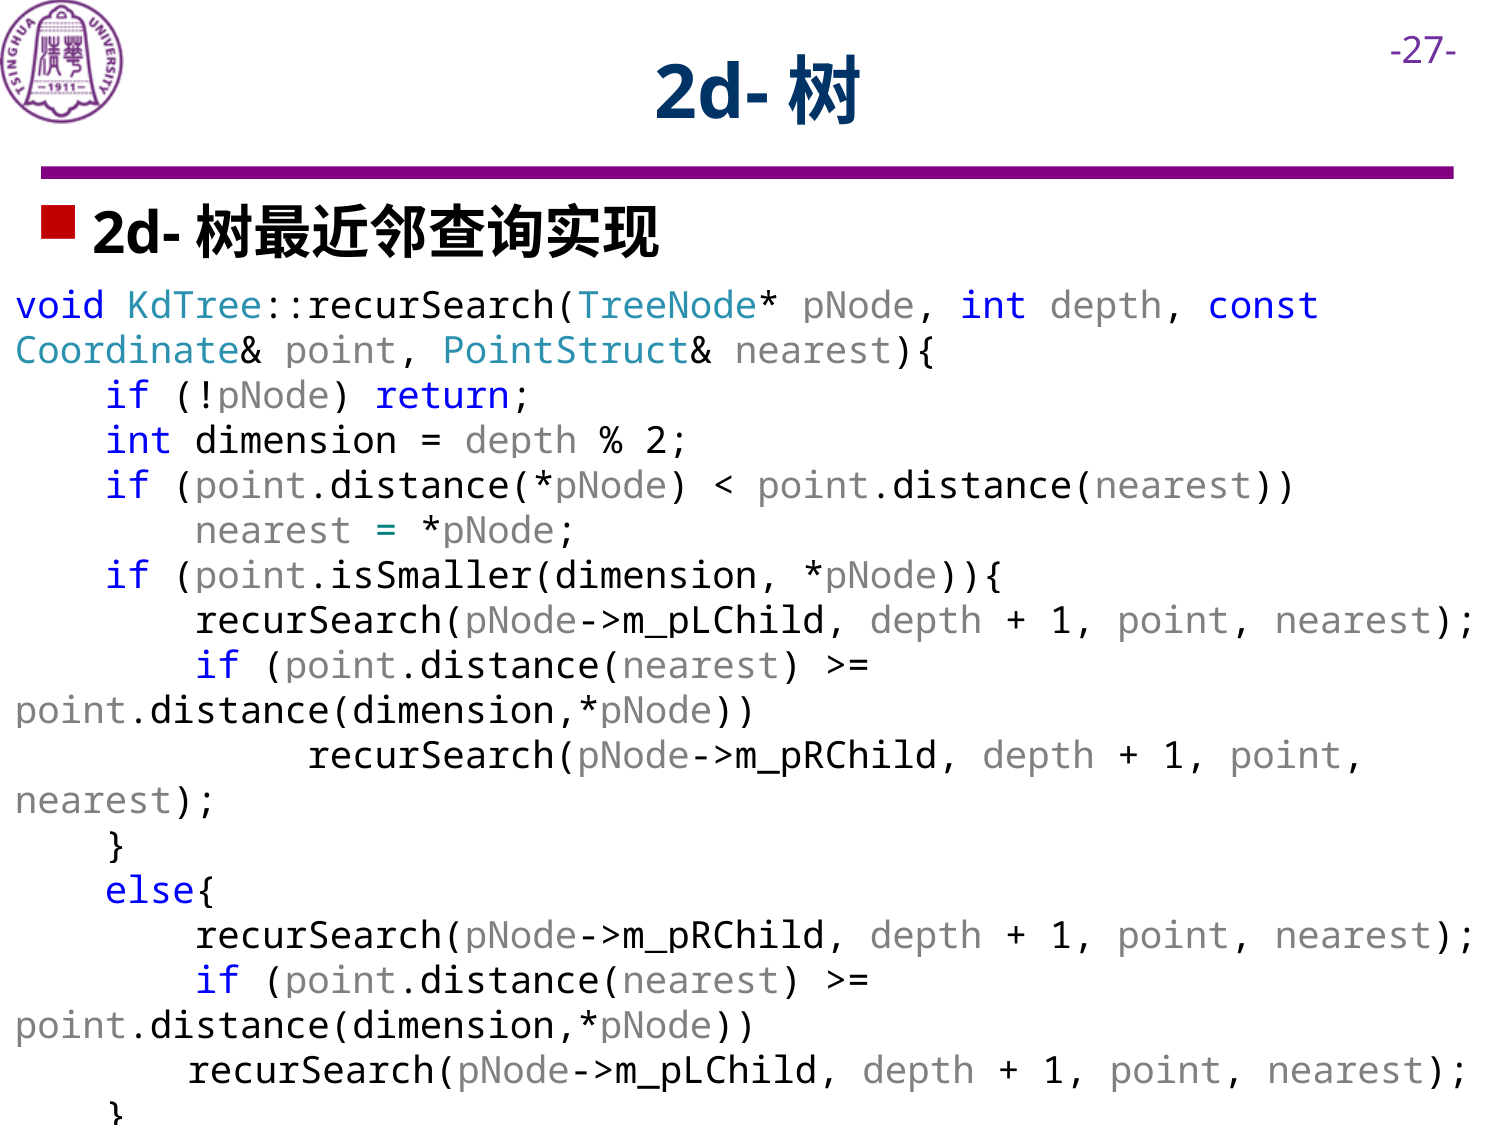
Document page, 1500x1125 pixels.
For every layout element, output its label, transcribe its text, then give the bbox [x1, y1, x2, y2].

text_box 2d-树最近邻查询实现 [21, 187, 1211, 273]
title 2d-树 [135, 13, 1383, 165]
picture [0, 0, 124, 124]
text_box void KdTree::recurSearch(TreeNode* pNode, int depth, const Coordinate& point, PointStruct& nearest){ if (!pNode) return; int dimension = depth % 2; if (point.distance(*pNode) < point.distance(nearest)) nearest = *pNode; if (point.isSmaller(dimension, *pNode)){ recurSearch(pNode->m_pLChild, depth + 1, point, nearest); if (point.distance(nearest) >= point.distance(dimension,*pNode)) recurSearch(pNode->m_pRChild, depth + 1, point, nearest); } else{ recurSearch(pNode->m_pRChild, depth + 1, point, nearest); if (point.distance(nearest) >= point.distance(dimension,*pNode)) recurSearch(pNode->m_pLChild, depth + 1, point, nearest); } } [0, 273, 1500, 1125]
